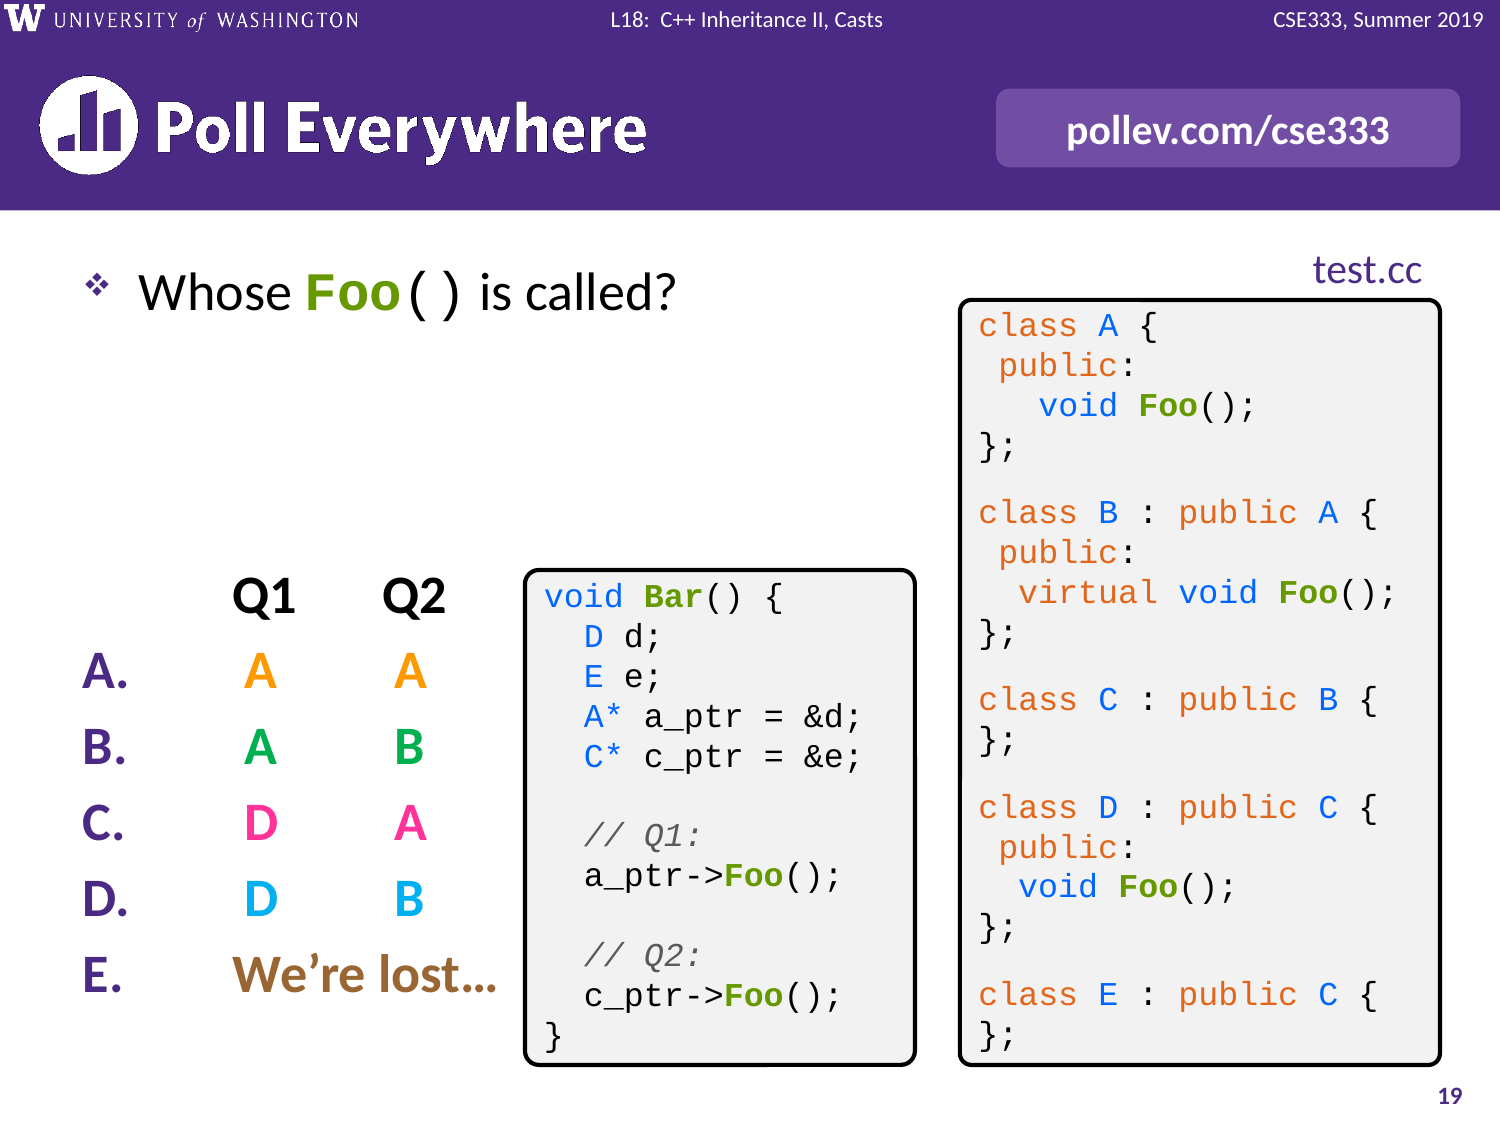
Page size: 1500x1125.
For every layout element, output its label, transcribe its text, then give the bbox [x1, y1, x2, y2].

text_box void Bar() { D d; E e; A* a_ptr = &d; C* c_ptr = &e; // Q1: a_ptr->Foo(); // Q2: c_ptr->Foo(); } [524, 569, 915, 1065]
picture [4, 4, 358, 32]
text_box test.cc [957, 234, 1438, 300]
text_box class A { public: void Foo(); }; class B : public A { public: virtual void Foo(); }; class C : public B { }; class D : public C { public: void Foo(); }; class E : public C { }; [959, 300, 1440, 1065]
list Whose Foo() is called? Q1 Q2 A. A A B. A B C. D A D. D B E. We’re lost… [1434, 248, 1441, 892]
list Whose Foo() is called? Q1 Q2 A. A A B. A B C. D A D. D B E. We’re lost… [67, 248, 966, 892]
slide_number 19 [1400, 1065, 1500, 1125]
